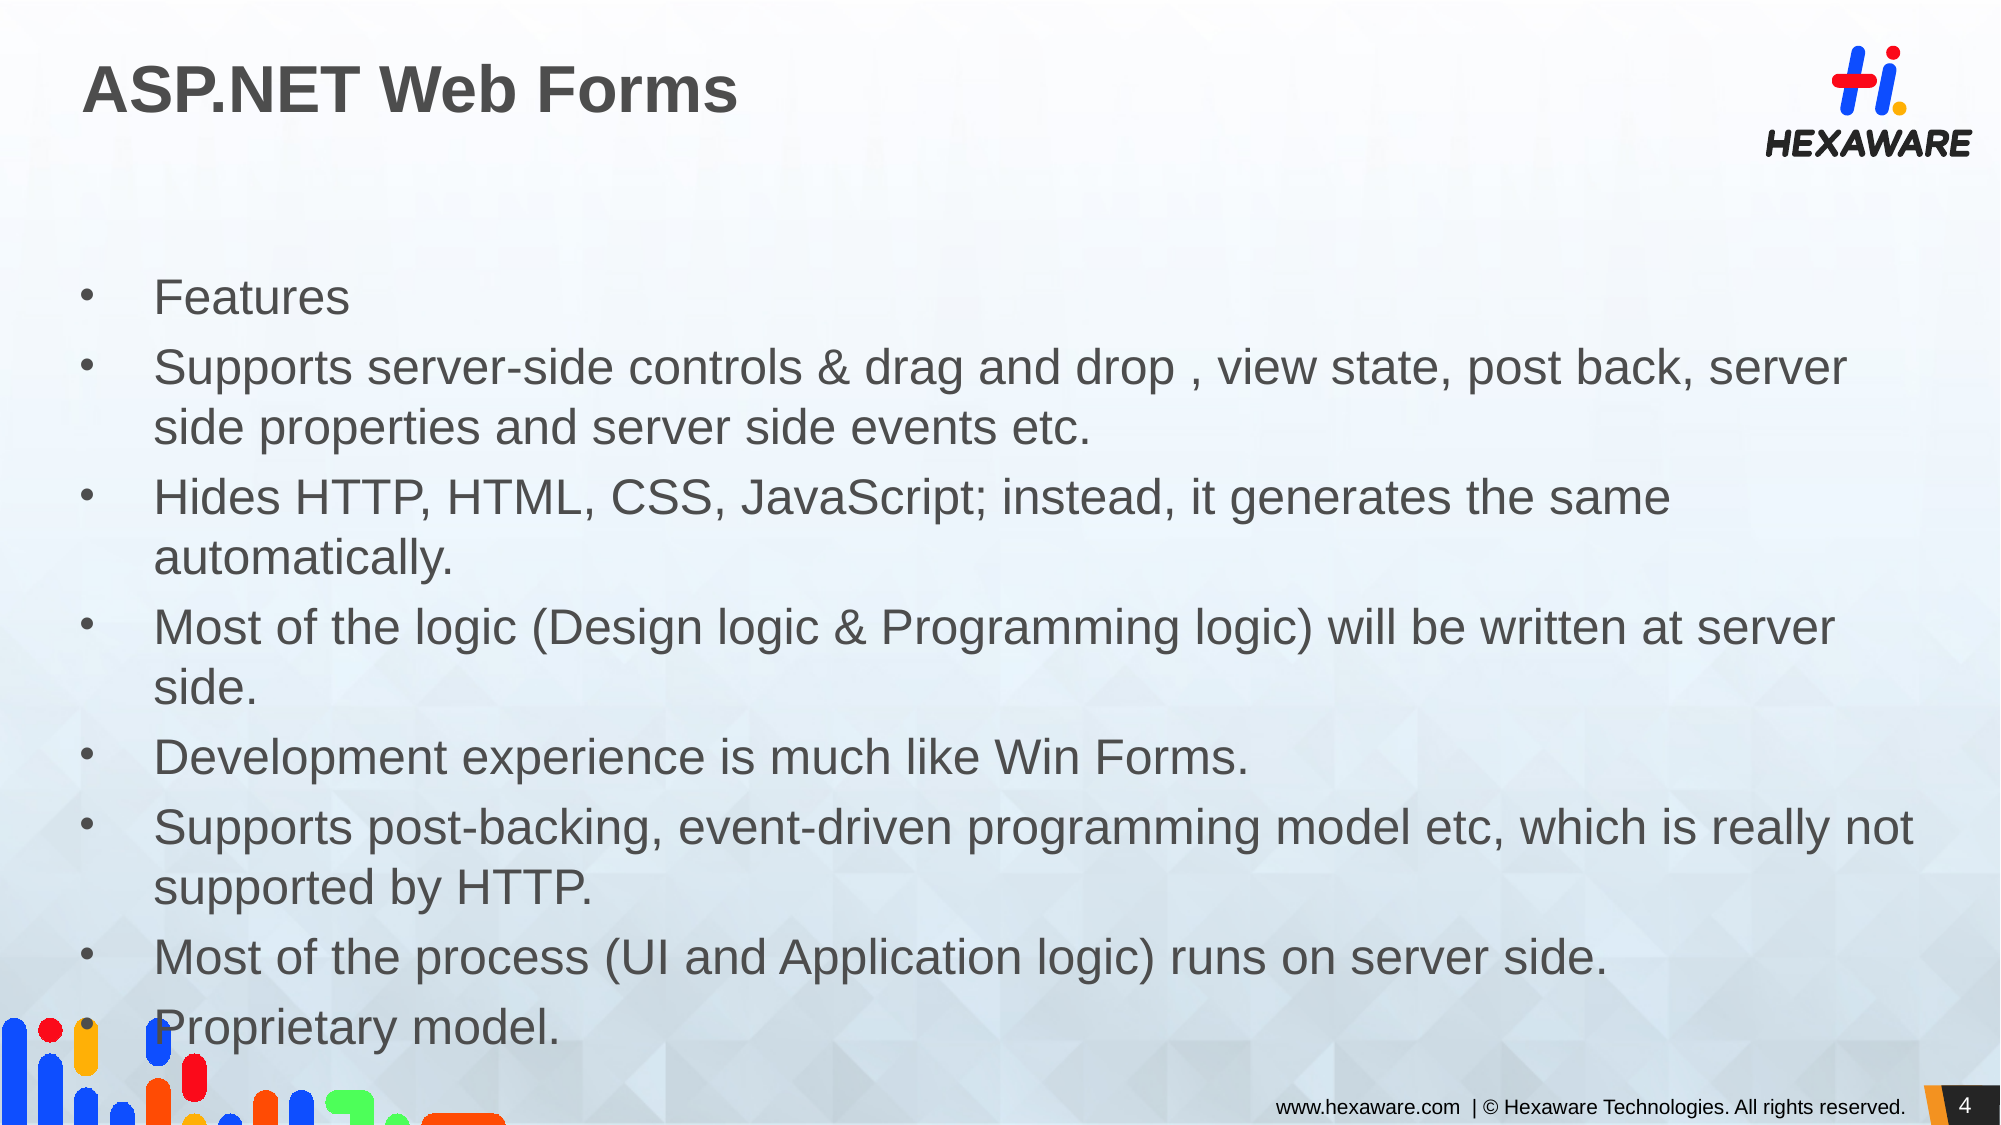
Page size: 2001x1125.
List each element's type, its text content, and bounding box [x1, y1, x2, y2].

picture [0, 0, 2001, 1125]
title ASP.NET Web Forms [70, 35, 1521, 136]
list Features Supports server-side controls & drag and drop , view state, post back, server side properties and server side events etc. Hides HTTP, HTML, CSS, JavaScript; instead, it generates the same automatically. Most of the logic (Design logic & Programming logic) will be written at server side. Development experience is much like Win Forms. Supports post-backing, event-driven programming model etc, which is really not supported by HTTP. Most of the process (UI and Application logic) runs on server side. Proprietary model. [67, 258, 1933, 1062]
